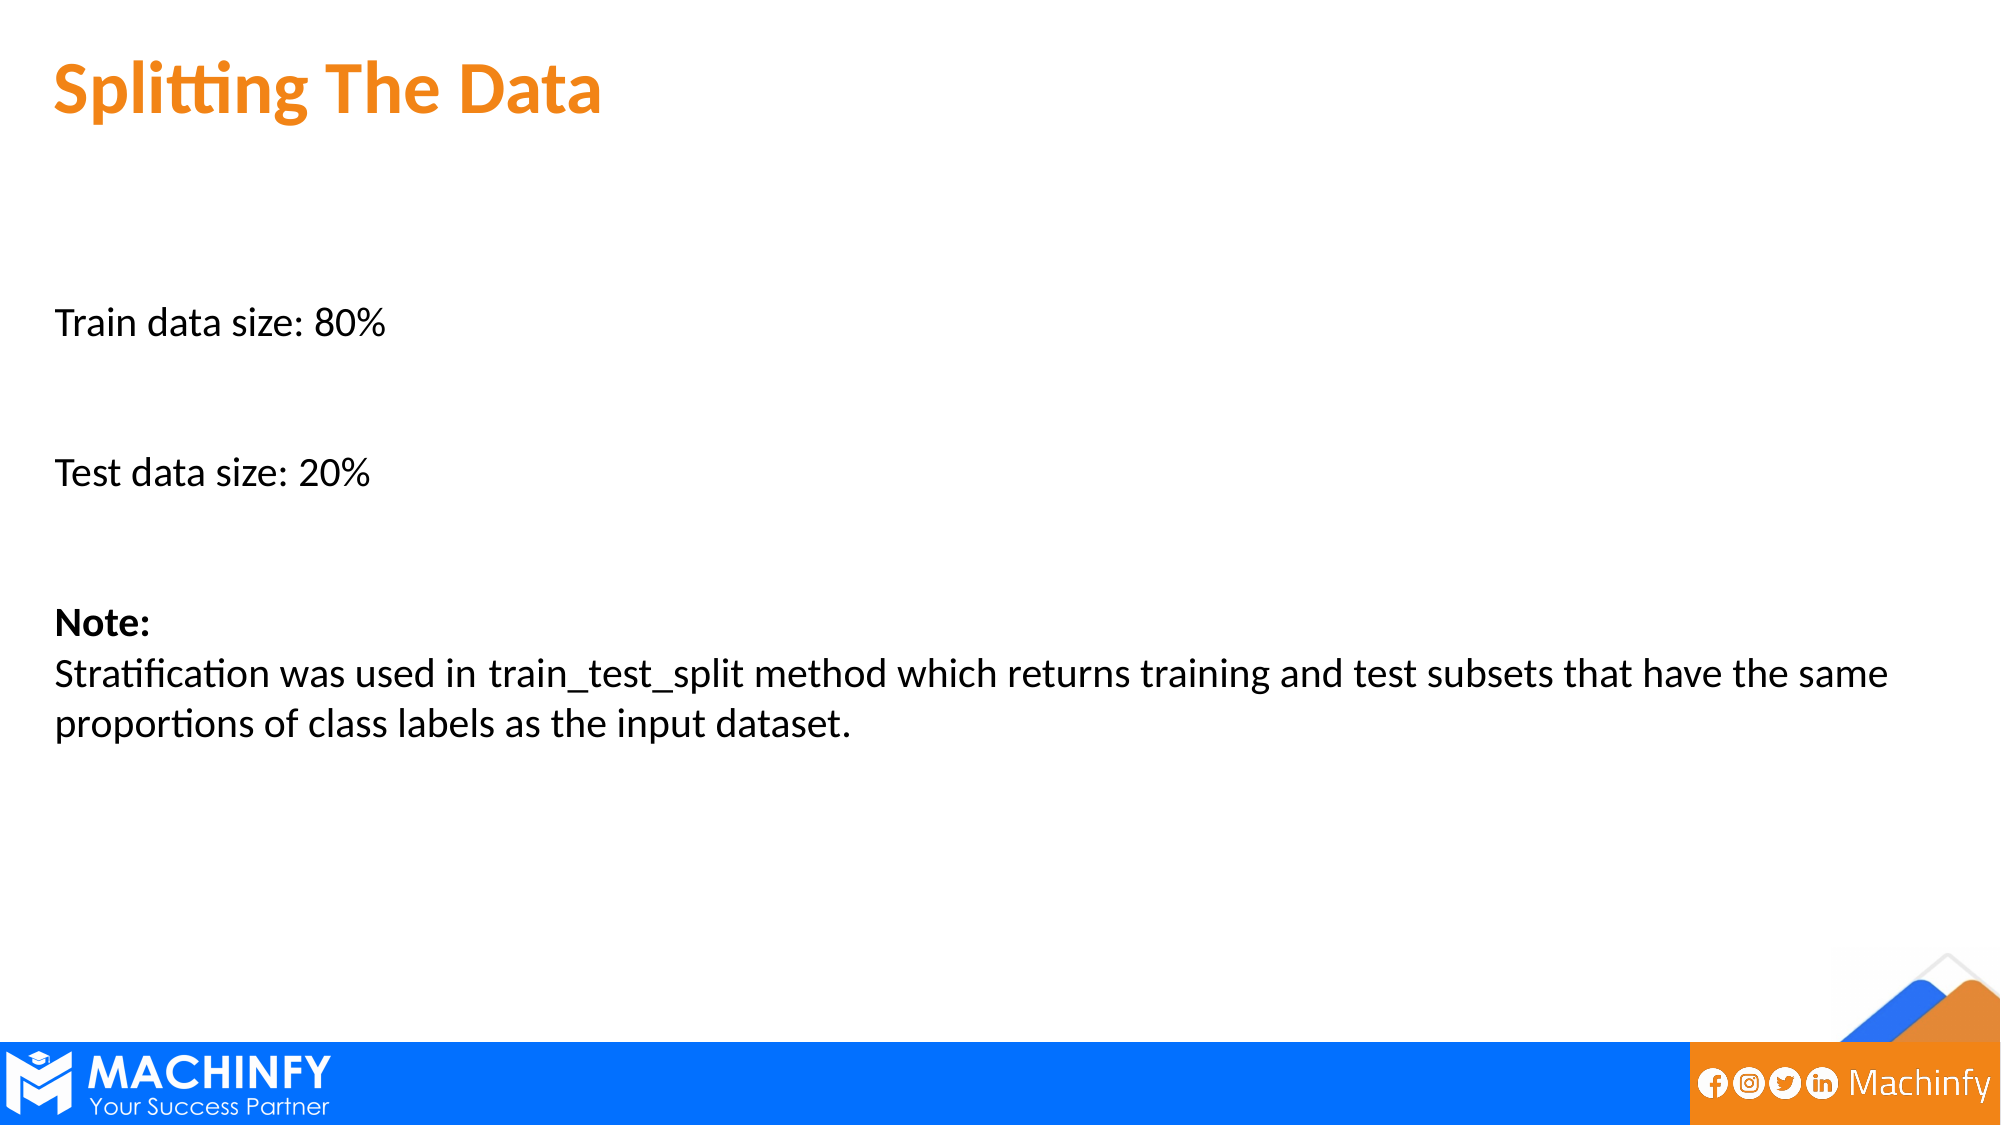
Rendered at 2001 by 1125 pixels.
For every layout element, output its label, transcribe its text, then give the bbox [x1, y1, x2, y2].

picture [1831, 948, 2000, 1023]
title Splitting The Data [38, 24, 1764, 154]
text_box Train data size: 80% Test data size: 20% Note: Stratification was used in train_test_split method which returns training and test subsets that have the same proportions of class labels as the input dataset. [39, 287, 1961, 753]
picture [0, 1049, 333, 1121]
